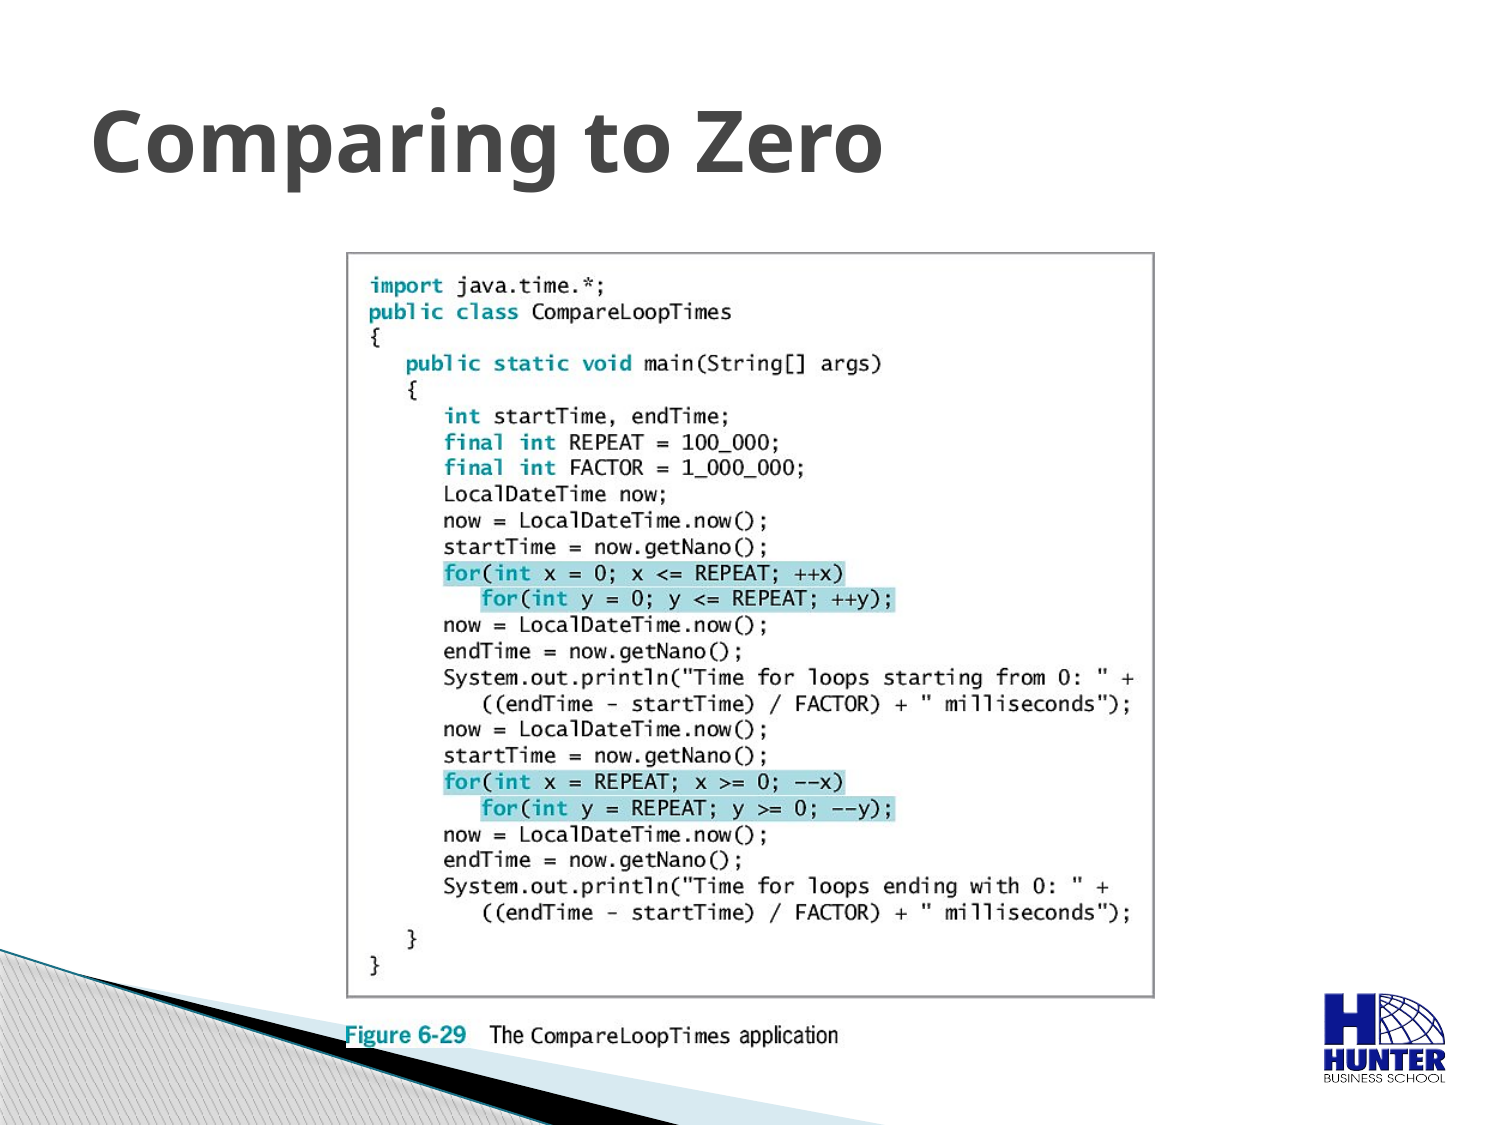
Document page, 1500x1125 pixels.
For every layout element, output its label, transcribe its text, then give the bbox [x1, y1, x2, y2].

picture [345, 251, 1155, 1048]
title Comparing to Zero [75, 45, 1425, 233]
picture [1324, 993, 1446, 1084]
